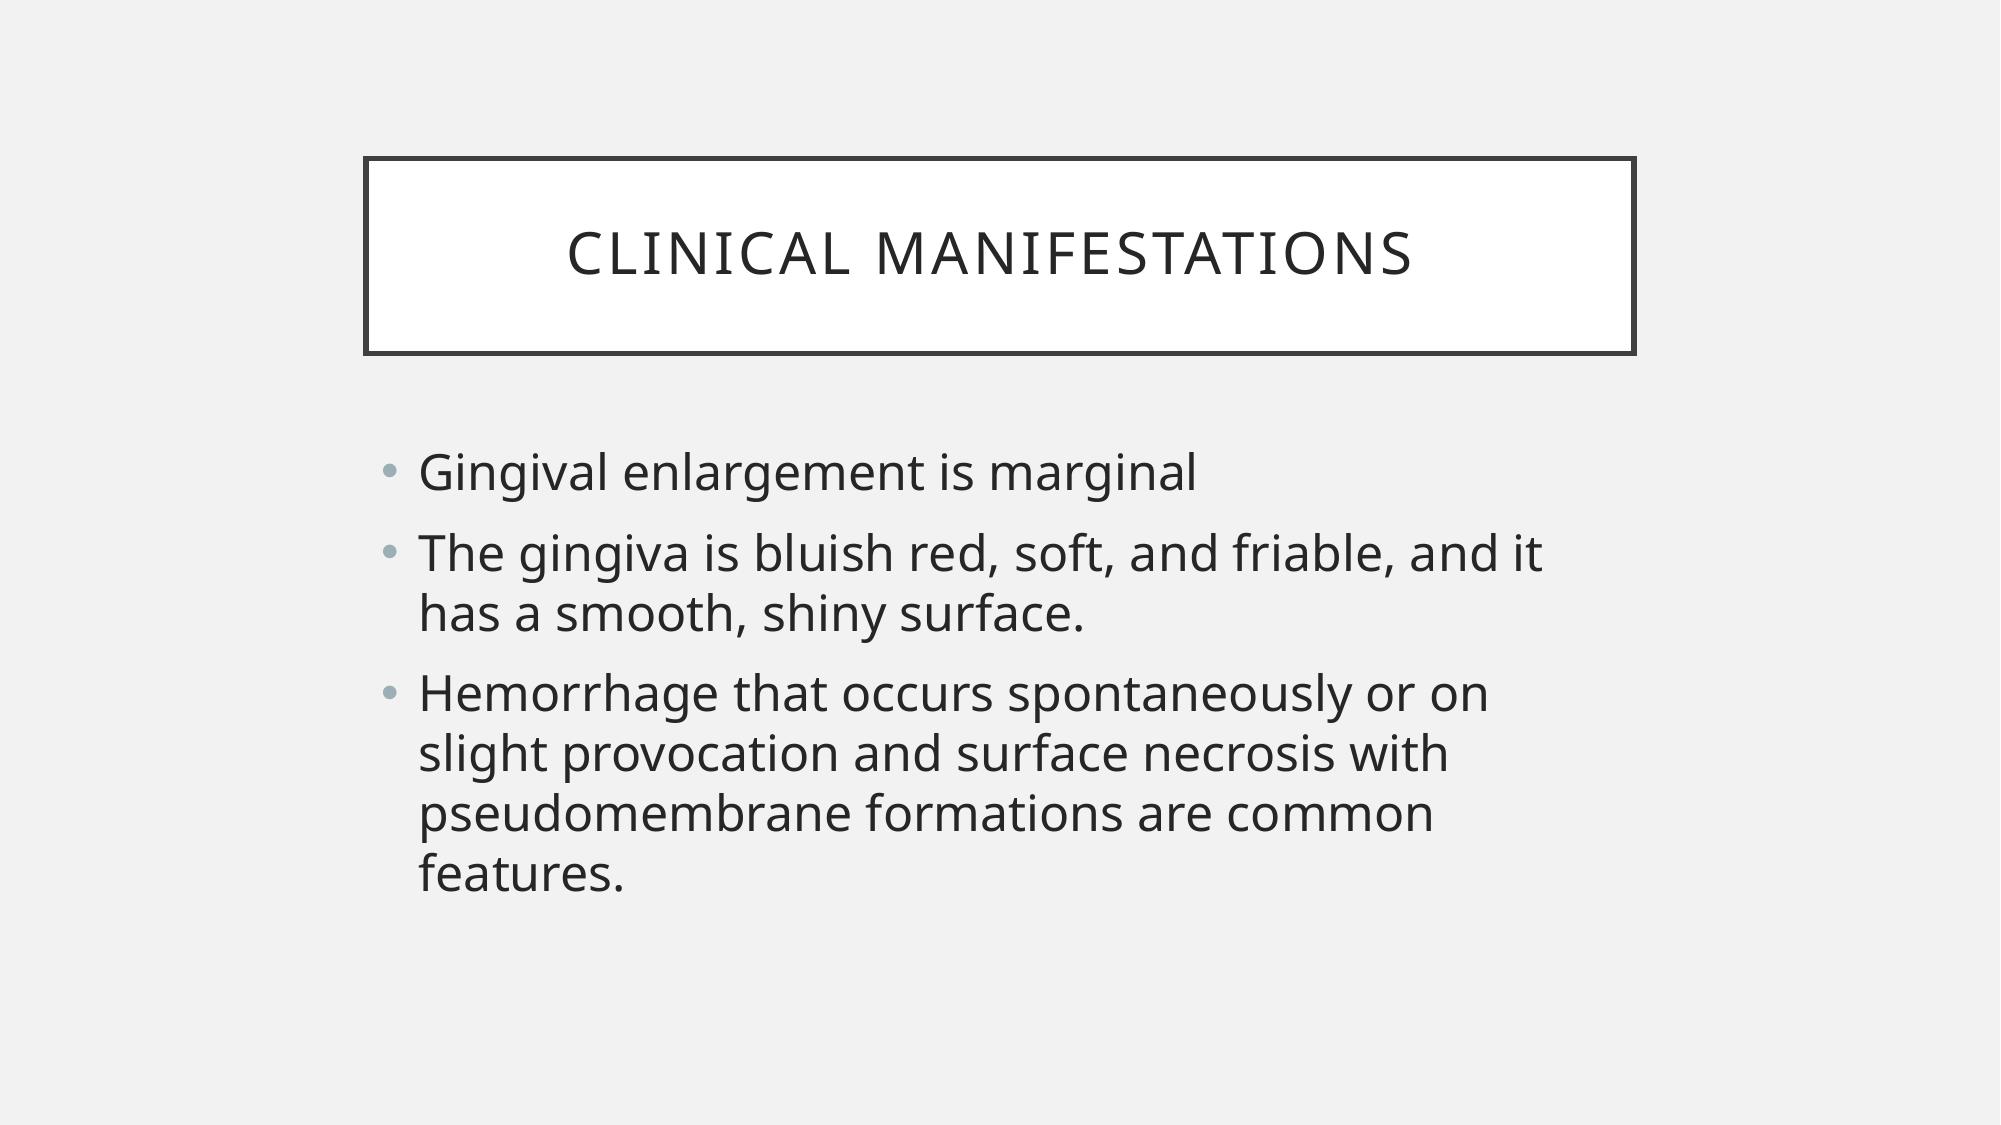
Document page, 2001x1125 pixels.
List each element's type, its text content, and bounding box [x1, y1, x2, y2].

list Gingival enlargement is marginal The gingiva is bluish red, soft, and friable, and it has a smooth, shiny surface. Hemorrhage that occurs spontaneously or on slight provocation and surface necrosis with pseudomembrane formations are common features. [366, 432, 1634, 942]
title Clinical Manifestations [363, 156, 1637, 356]
